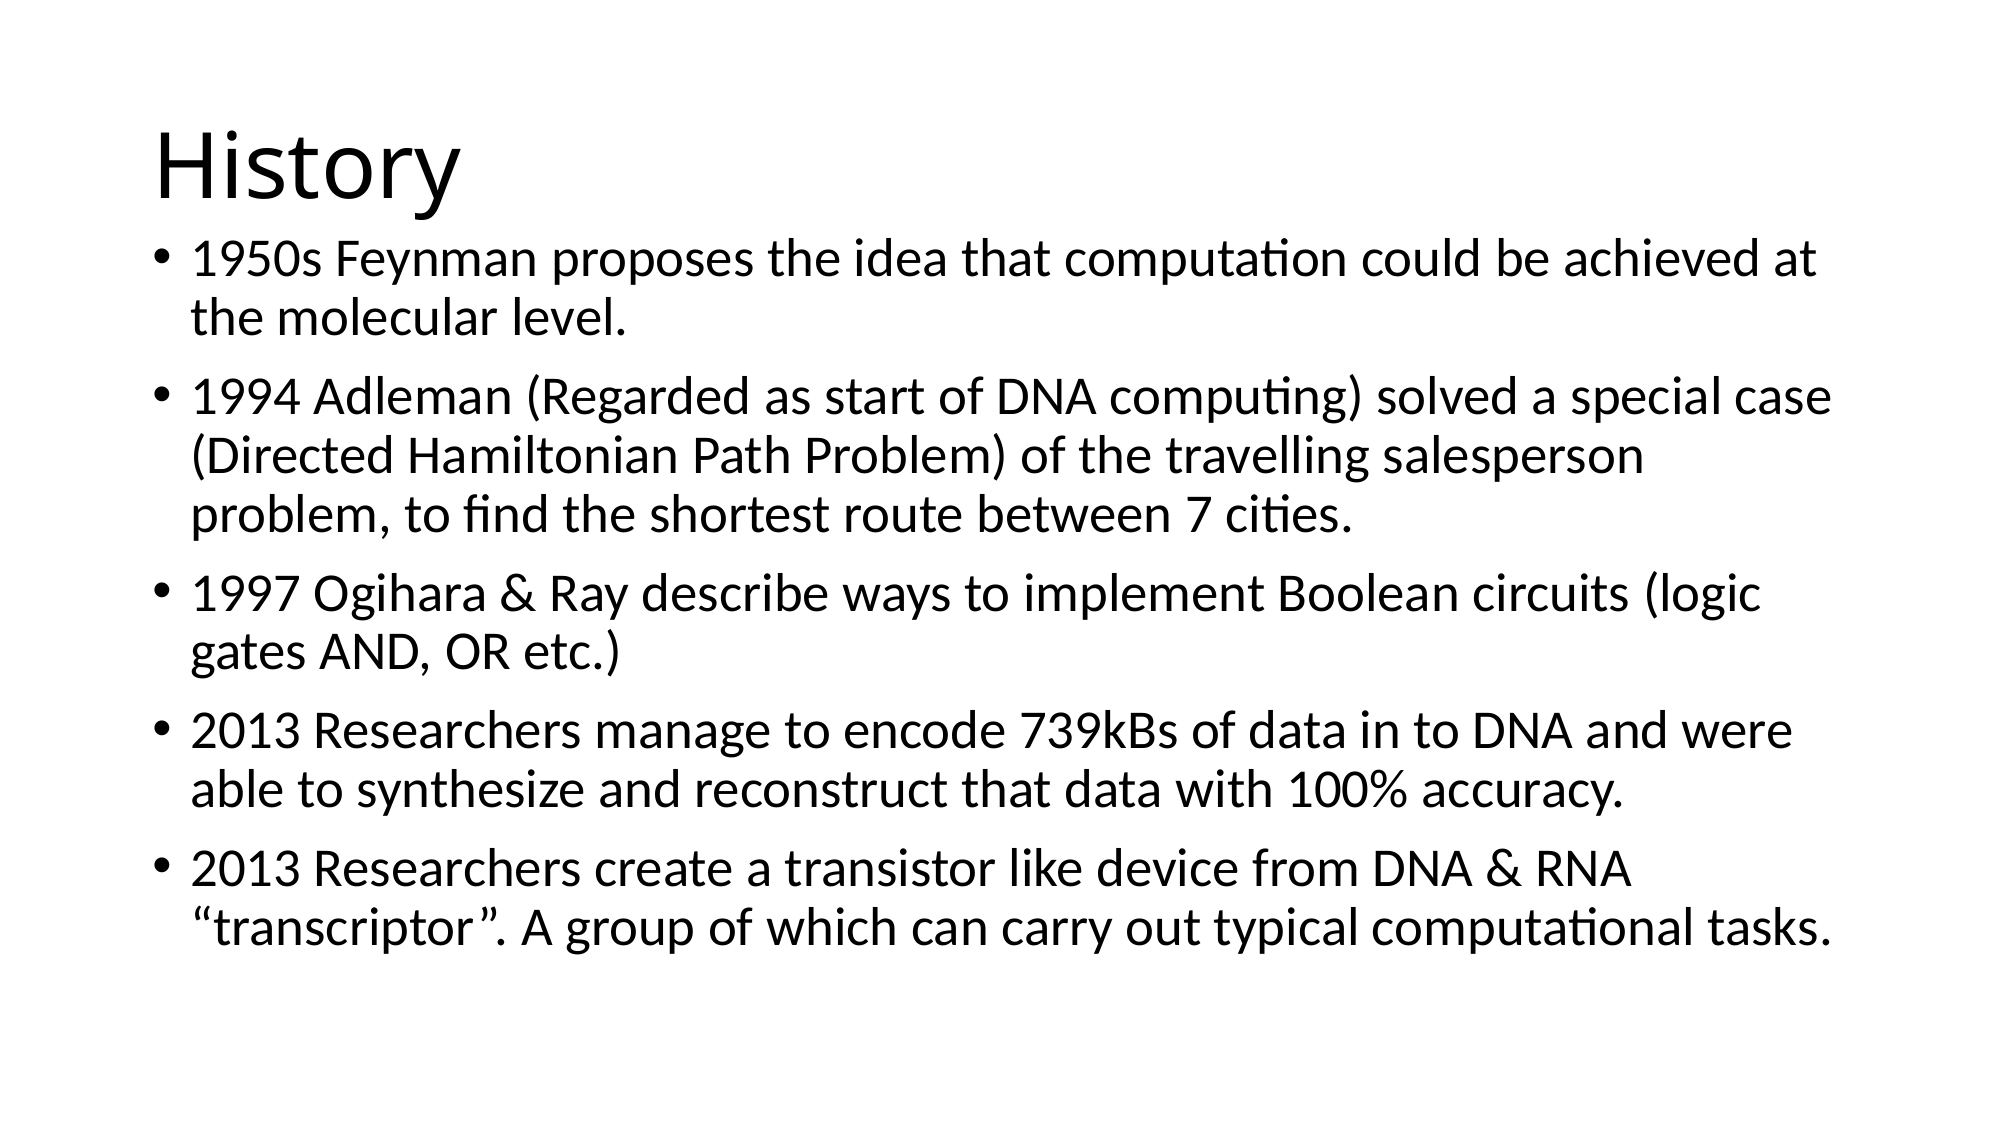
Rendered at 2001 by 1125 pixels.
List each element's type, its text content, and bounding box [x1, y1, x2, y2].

title History [137, 59, 1863, 222]
list 1950s Feynman proposes the idea that computation could be achieved at the molecular level. 1994 Adleman (Regarded as start of DNA computing) solved a special case (Directed Hamiltonian Path Problem) of the travelling salesperson problem, to find the shortest route between 7 cities. 1997 Ogihara & Ray describe ways to implement Boolean circuits (logic gates AND, OR etc.) 2013 Researchers manage to encode 739kBs of data in to DNA and were able to synthesize and reconstruct that data with 100% accuracy. 2013 Researchers create a transistor like device from DNA & RNA “transcriptor”. A group of which can carry out typical computational tasks. [137, 222, 1863, 1014]
